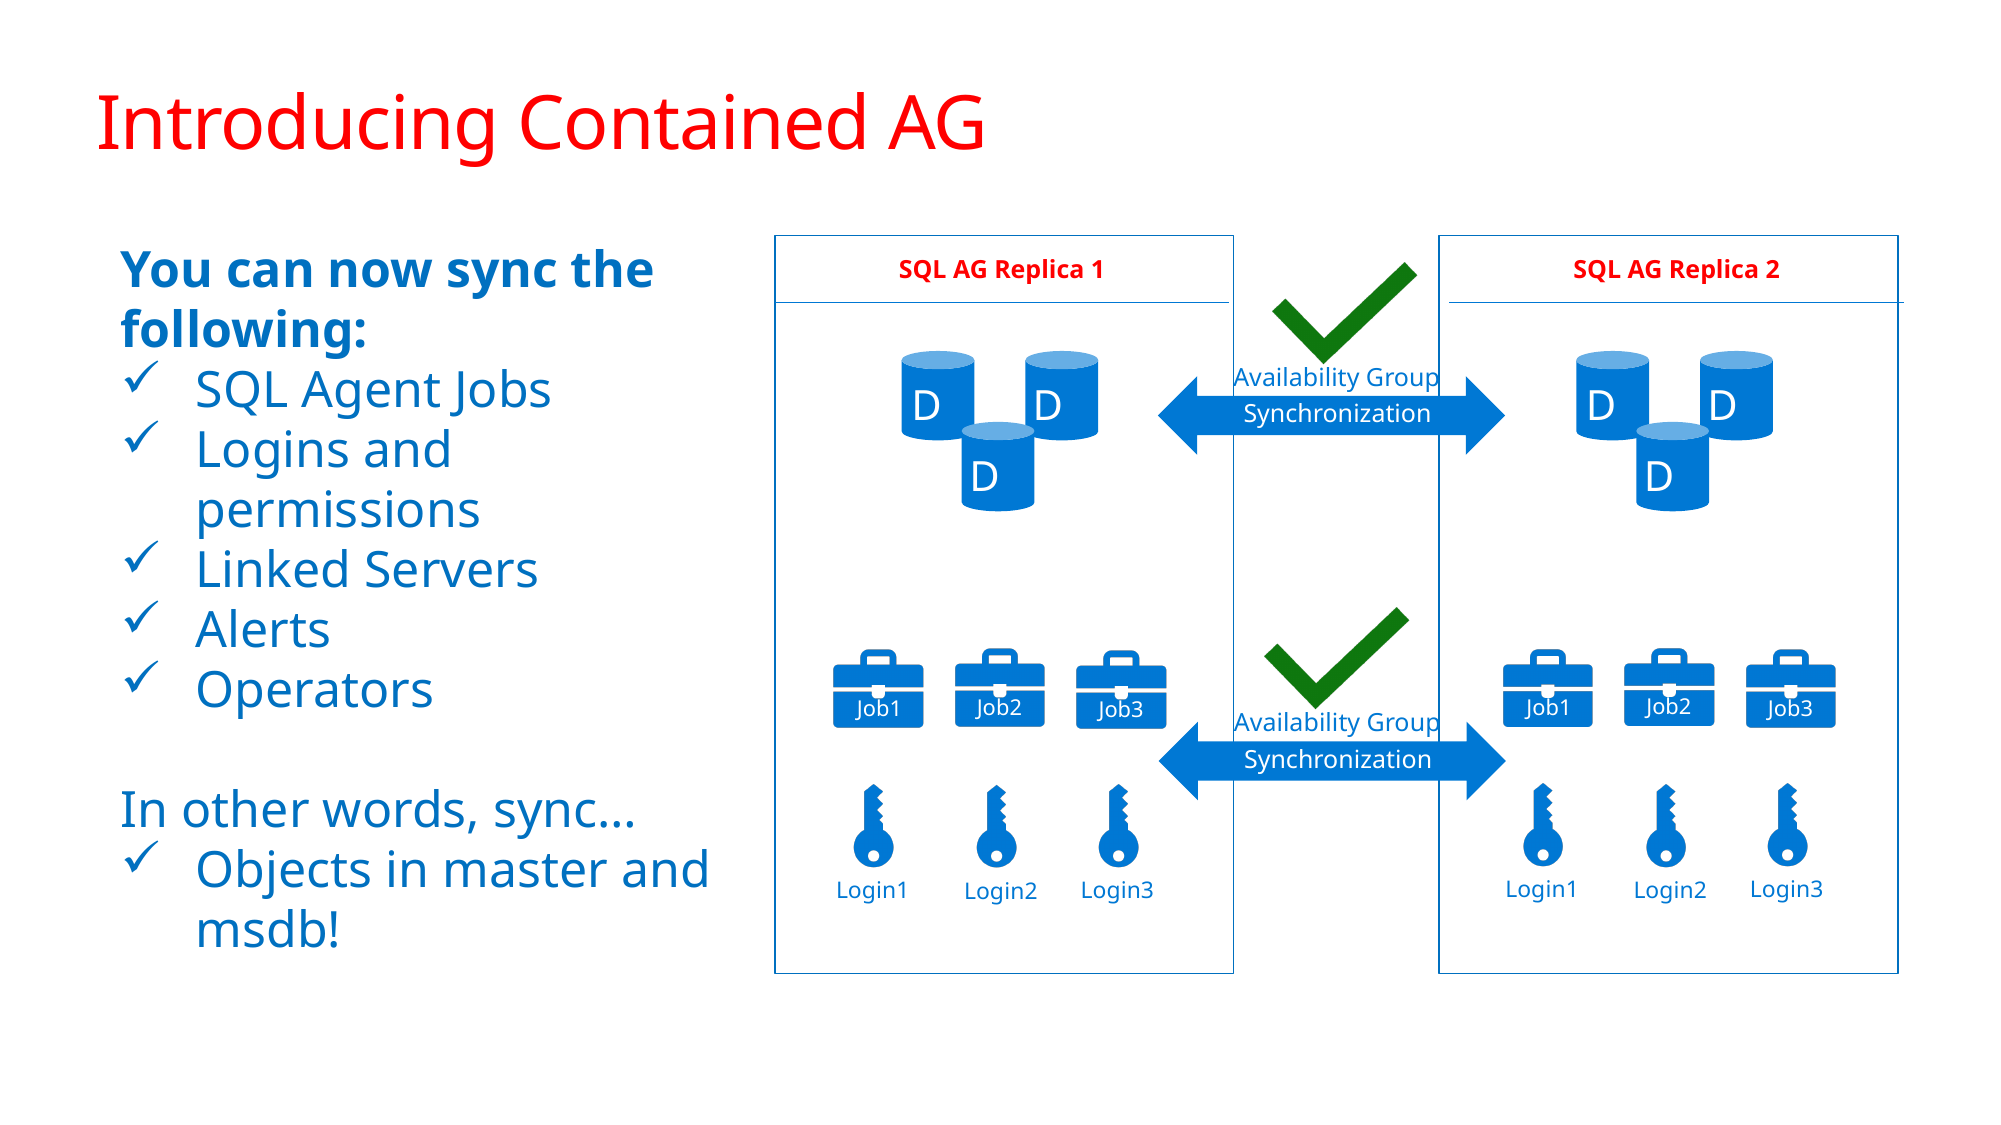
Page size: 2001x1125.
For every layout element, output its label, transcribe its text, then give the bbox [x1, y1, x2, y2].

picture [1734, 637, 1842, 745]
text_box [1157, 360, 1506, 455]
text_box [774, 235, 1234, 974]
picture [1269, 236, 1420, 388]
picture [1620, 780, 1712, 871]
text_box You can now sync the following: SQL Agent Jobs Logins and permissions Linked Servers Alerts Operators In other words, sync… Objects in master and msdb! [120, 237, 730, 958]
title Introducing Contained AG [96, 75, 1904, 166]
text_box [1158, 582, 1507, 801]
picture [1497, 779, 1589, 870]
picture [1613, 635, 1721, 743]
picture [1491, 636, 1599, 744]
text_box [1438, 235, 1905, 974]
picture [1742, 779, 1833, 870]
